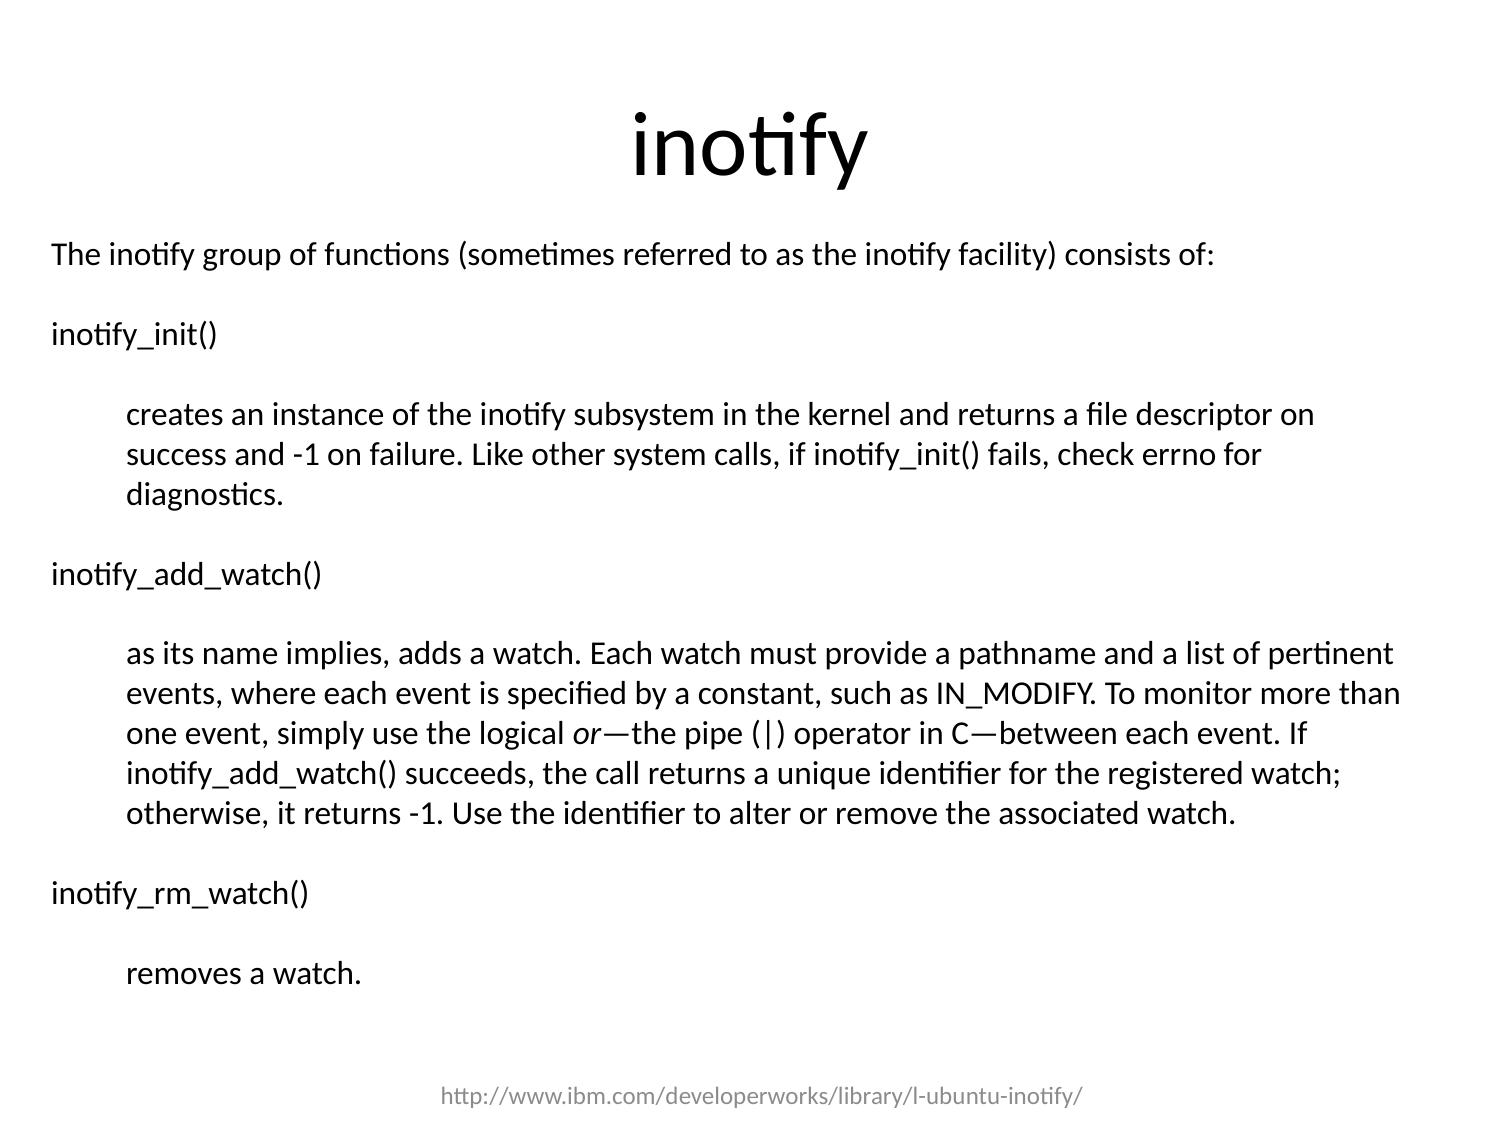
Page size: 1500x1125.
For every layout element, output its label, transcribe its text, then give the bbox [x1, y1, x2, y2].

title inotify [75, 45, 1425, 224]
footer http://www.ibm.com/developerworks/library/l-ubuntu-inotify/ [212, 1065, 1313, 1125]
text_box The inotify group of functions (sometimes referred to as the inotify facility) consists of: inotify_init() creates an instance of the inotify subsystem in the kernel and returns a file descriptor on success and -1 on failure. Like other system calls, if inotify_init() fails, check errno for diagnostics. inotify_add_watch() as its name implies, adds a watch. Each watch must provide a pathname and a list of pertinent events, where each event is specified by a constant, such as IN_MODIFY. To monitor more than one event, simply use the logical or—the pipe (|) operator in C—between each event. If inotify_add_watch() succeeds, the call returns a unique identifier for the registered watch; otherwise, it returns -1. Use the identifier to alter or remove the associated watch. inotify_rm_watch() removes a watch. [36, 224, 1437, 1039]
